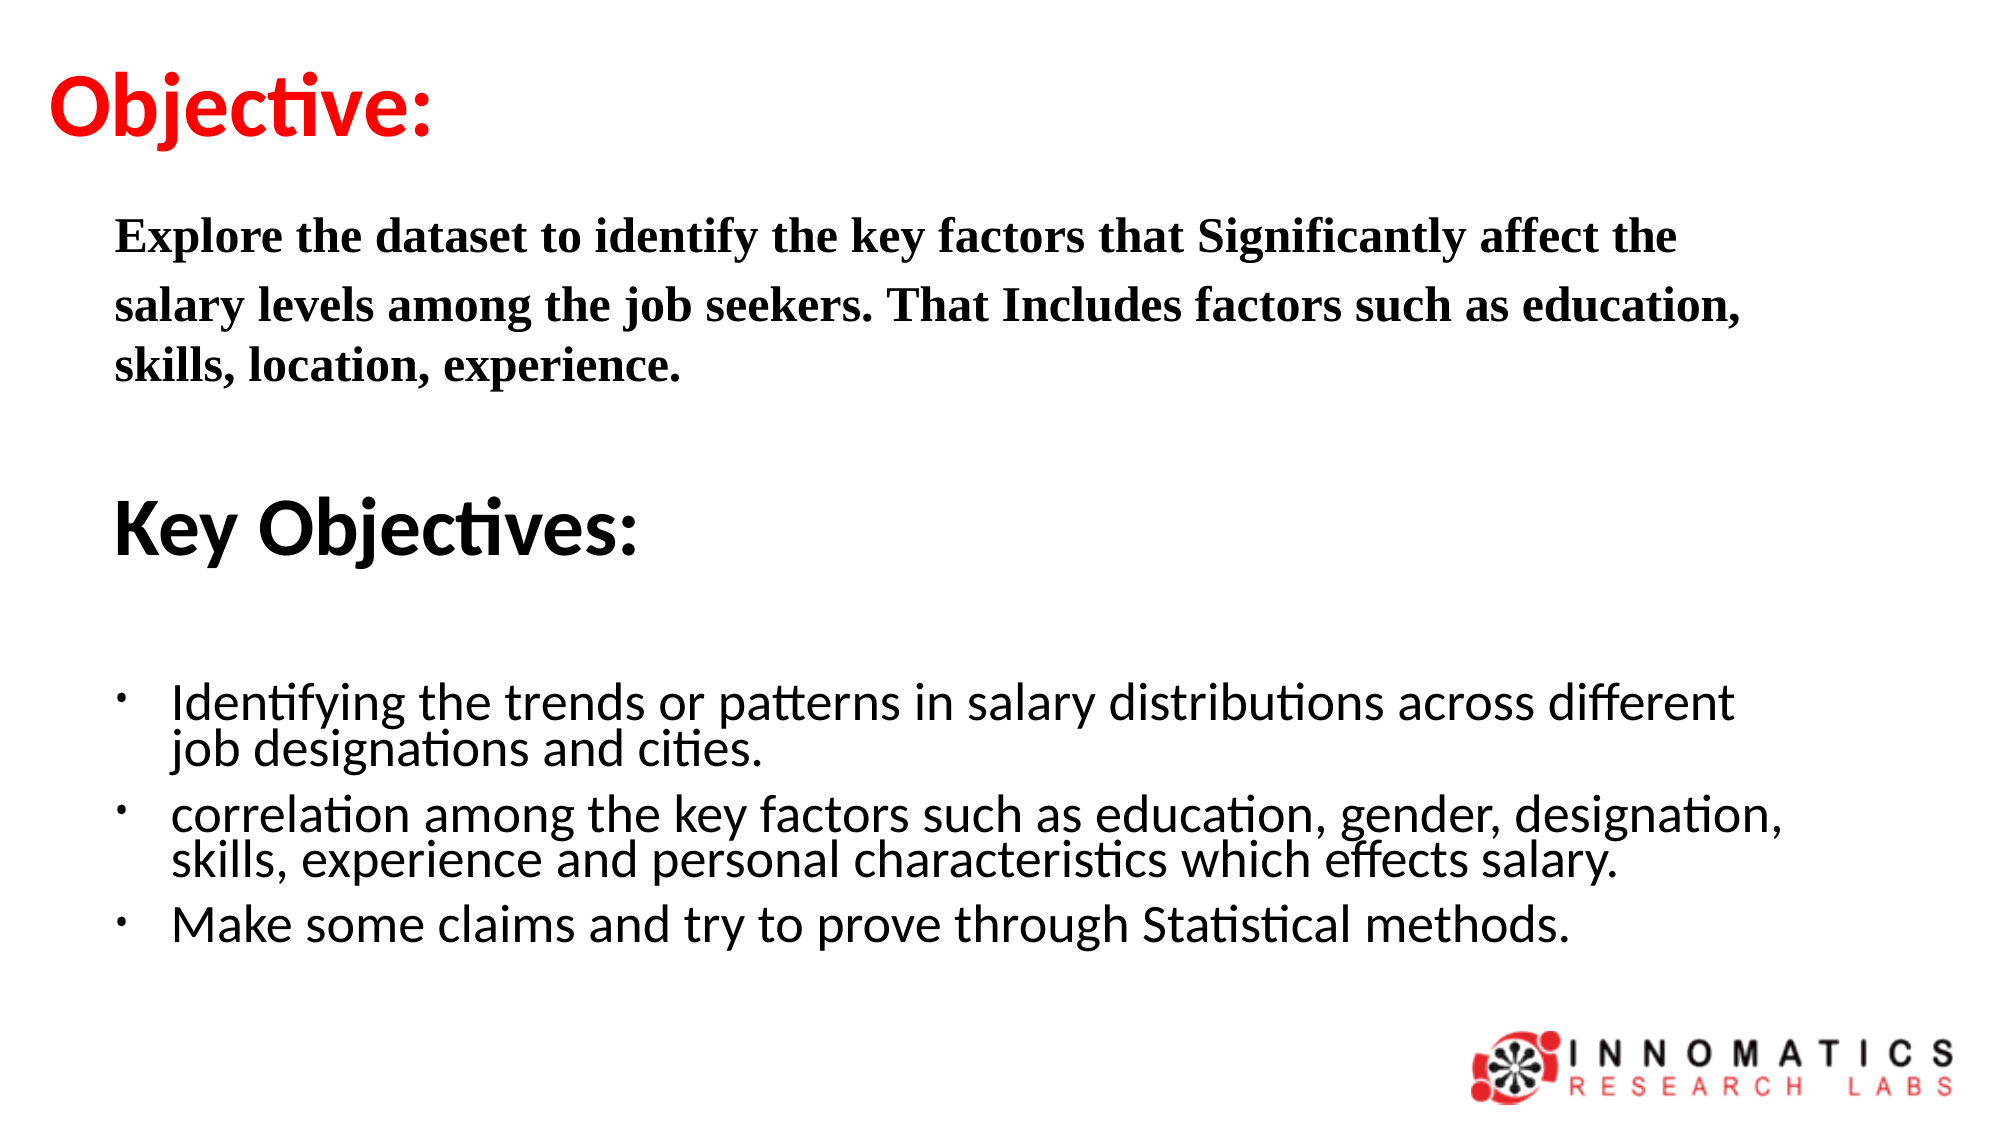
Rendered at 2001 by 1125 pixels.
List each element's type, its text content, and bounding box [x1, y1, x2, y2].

picture [1471, 1031, 1955, 1105]
title Objective: [47, 0, 1832, 234]
text_box Explore the dataset to identify the key factors that Significantly affect the salary levels among the job seekers. That Includes factors such as education, skills, location, experience. Key Objectives: Identifying the trends or patterns in salary distributions across different job designations and cities. correlation among the key factors such as education, gender, designation, skills, experience and personal characteristics which effects salary. Make some claims and try to prove through Statistical methods. [112, 199, 1795, 953]
